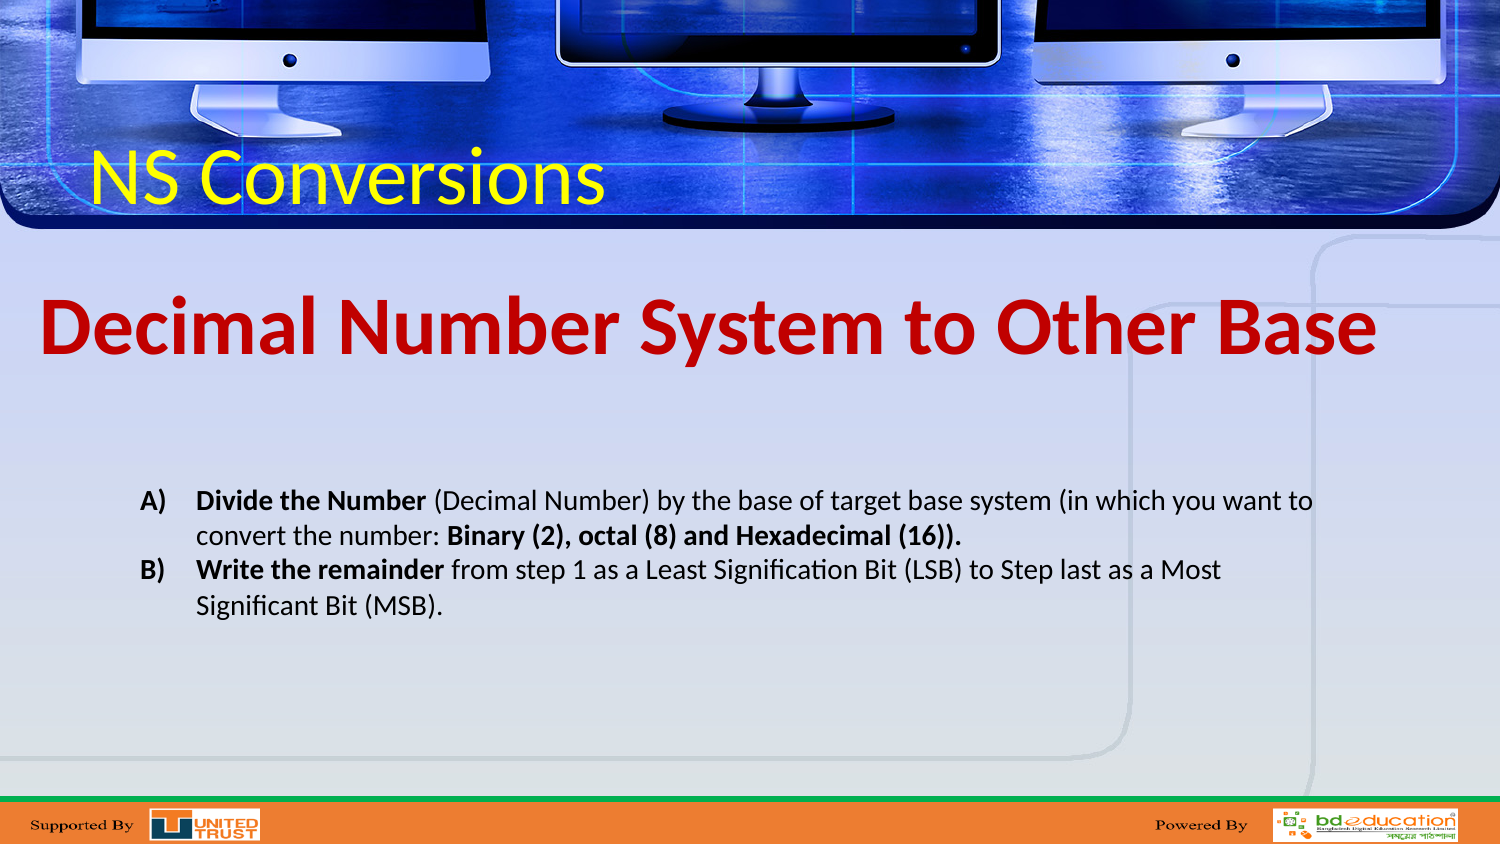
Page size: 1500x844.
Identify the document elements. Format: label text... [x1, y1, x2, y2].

picture [0, 0, 1500, 844]
list Decimal Number System to Other Base [24, 146, 1500, 372]
title NS Conversions [73, 121, 1427, 146]
text_box Divide the Number (Decimal Number) by the base of target base system (in which you want to convert the number: Binary (2), octal (8) and Hexadecimal (16)). Write the remainder from step 1 as a Least Signification Bit (LSB) to Step last as a Most Significant Bit (MSB). [125, 473, 1350, 764]
